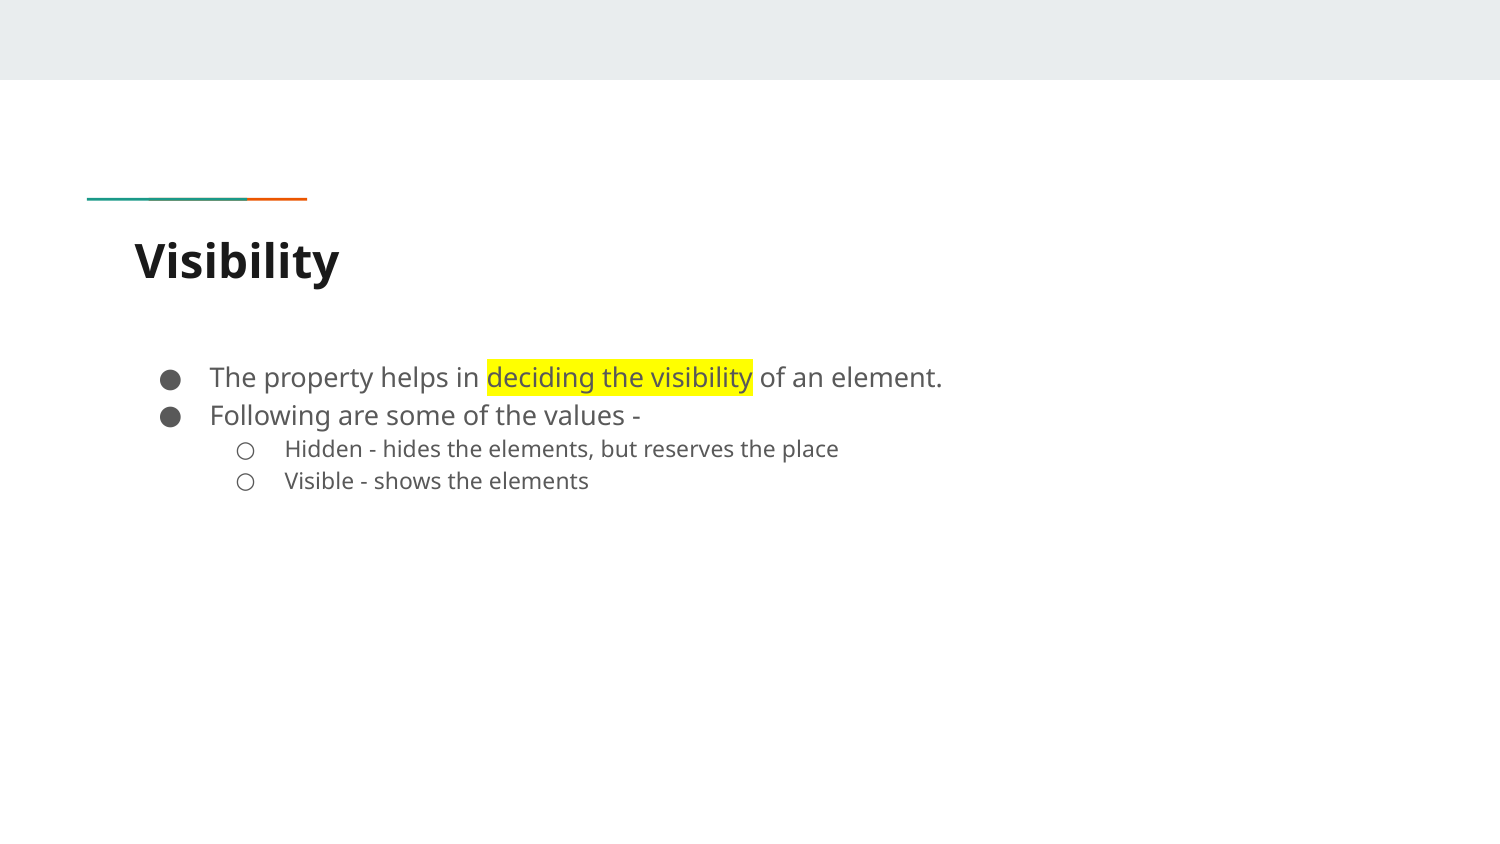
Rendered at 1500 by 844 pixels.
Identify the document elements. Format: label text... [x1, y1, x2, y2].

title Visibility [119, 216, 1381, 305]
list The property helps in deciding the visibility of an element. Following are some of the values - Hidden - hides the elements, but reserves the place Visible - shows the elements [119, 341, 1381, 712]
